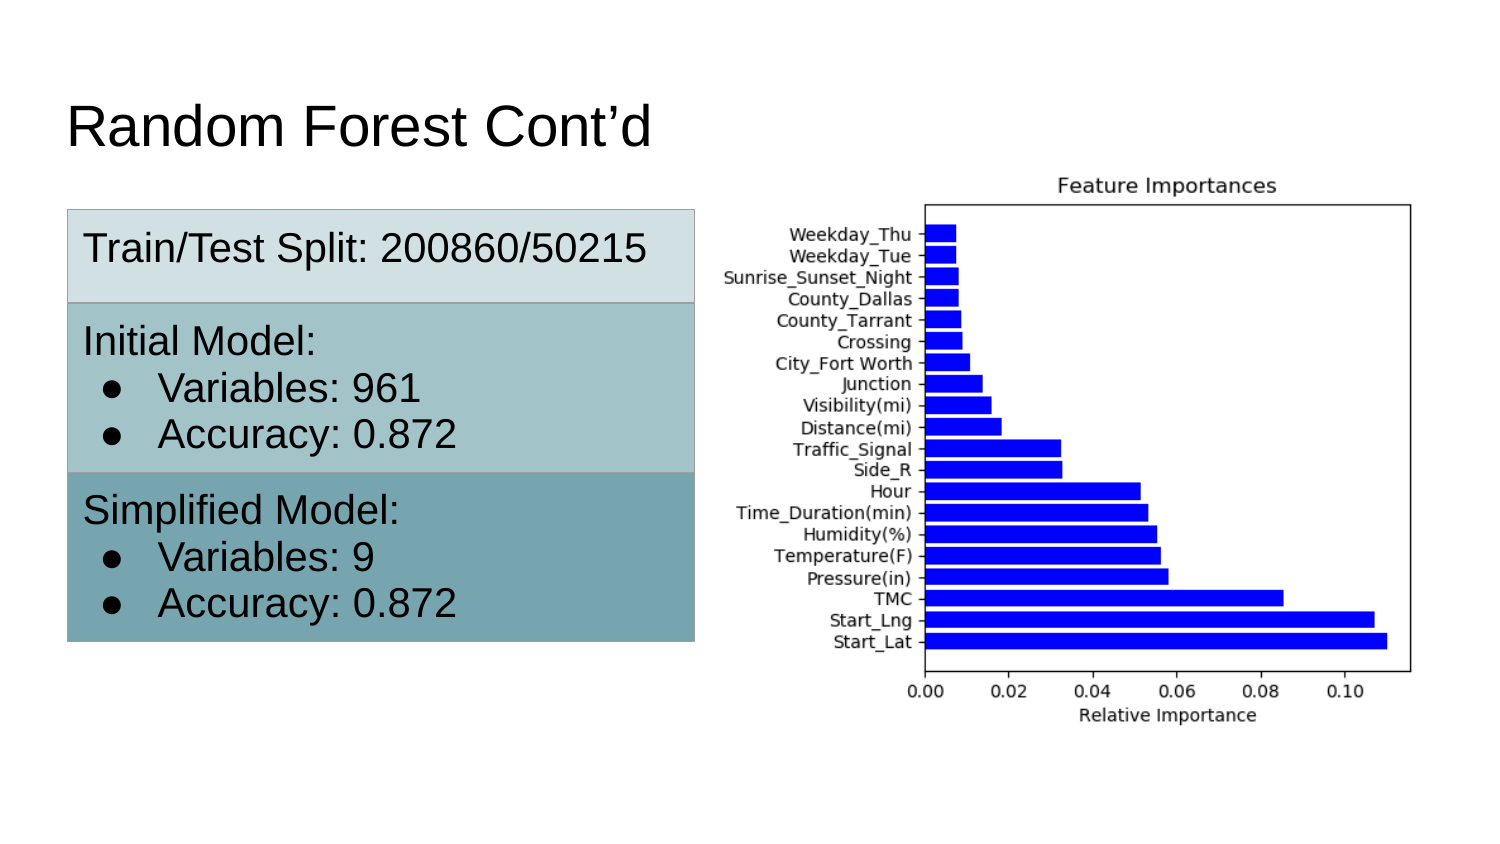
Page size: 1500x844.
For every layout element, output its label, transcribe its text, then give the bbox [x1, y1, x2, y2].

table_header Train/Test Split: 200860/50215 [68, 210, 677, 302]
title Random Forest Cont’d [51, 72, 1449, 167]
table_cell Initial Model: Variables: 961 Accuracy: 0.872 [68, 304, 677, 472]
picture [682, 131, 1491, 738]
table_cell Simplified Model: Variables: 9 Accuracy: 0.872 [68, 473, 677, 641]
